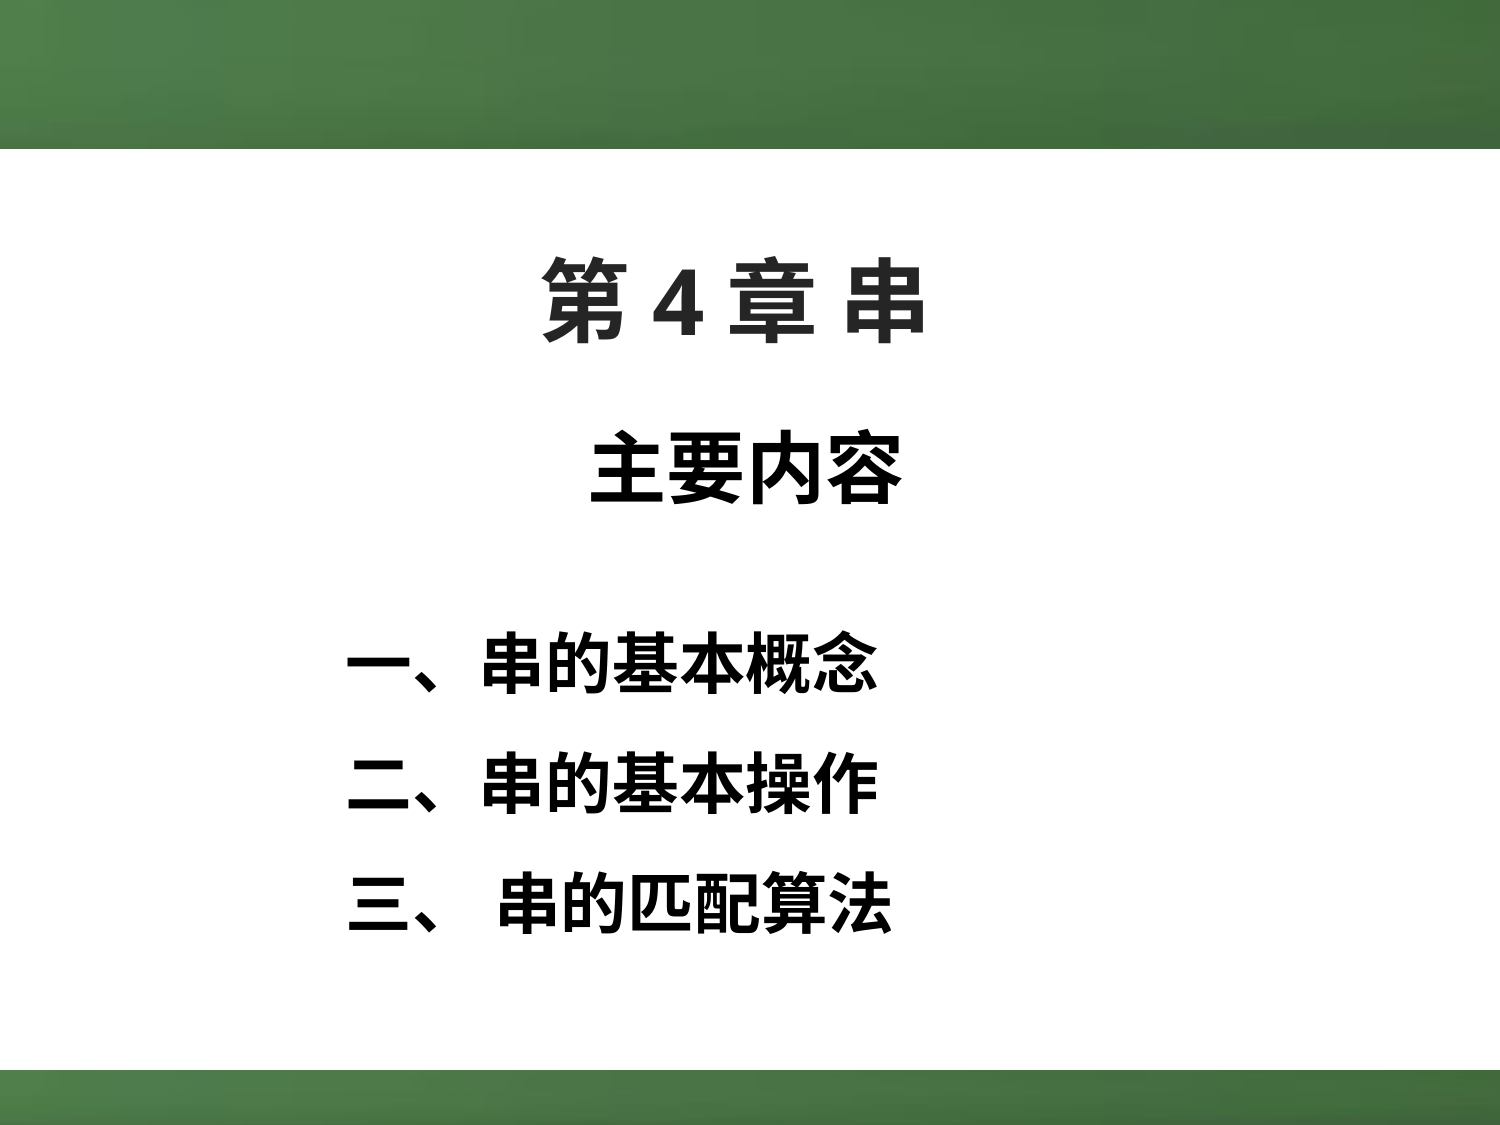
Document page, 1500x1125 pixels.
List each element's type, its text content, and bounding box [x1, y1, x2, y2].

text_box 一、串的基本概念 二、串的基本操作 三、 串的匹配算法 [330, 574, 1282, 949]
picture [0, 1070, 1500, 1125]
text_box 第4章 串 [523, 235, 1500, 361]
picture [0, 0, 1500, 149]
text_box 主要内容 [572, 411, 1022, 521]
